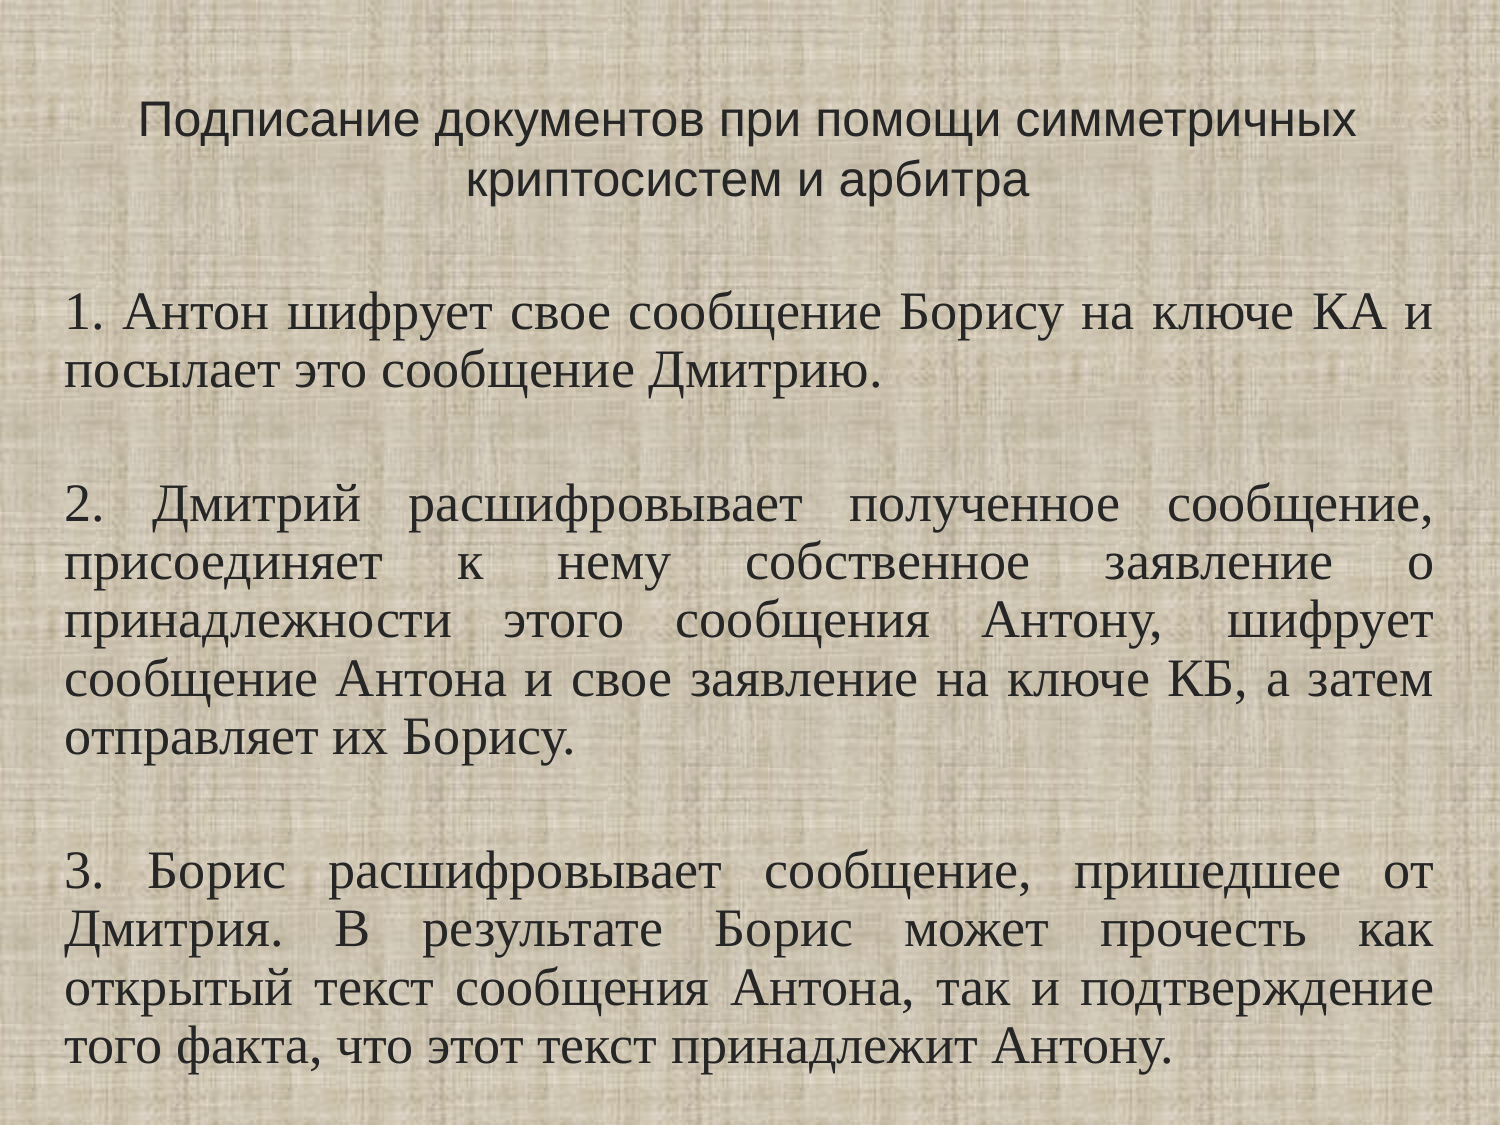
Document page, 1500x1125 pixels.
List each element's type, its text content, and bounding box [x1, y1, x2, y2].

title Подписание документов при помощи симметричных криптосистем и арбитра [49, 37, 1446, 256]
picture [0, 0, 1500, 1125]
list 1. Антон шифрует свое сообщение Борису на ключе КА и посылает это сообщение Дмитрию. 2. Дмитрий расшифровывает полученное сообщение, присоединяет к нему собственное заявление о принадлежности этого сообщения Антону, шифрует сообщение Антона и свое заявление на ключе КБ, а затем отправляет их Борису. 3. Борис расшифровывает сообщение, пришедшее от Дмитрия. В результате Борис может прочесть как открытый текст сообщения Антона, так и подтверждение того факта, что этот текст принадлежит Антону. [49, 274, 1451, 1001]
